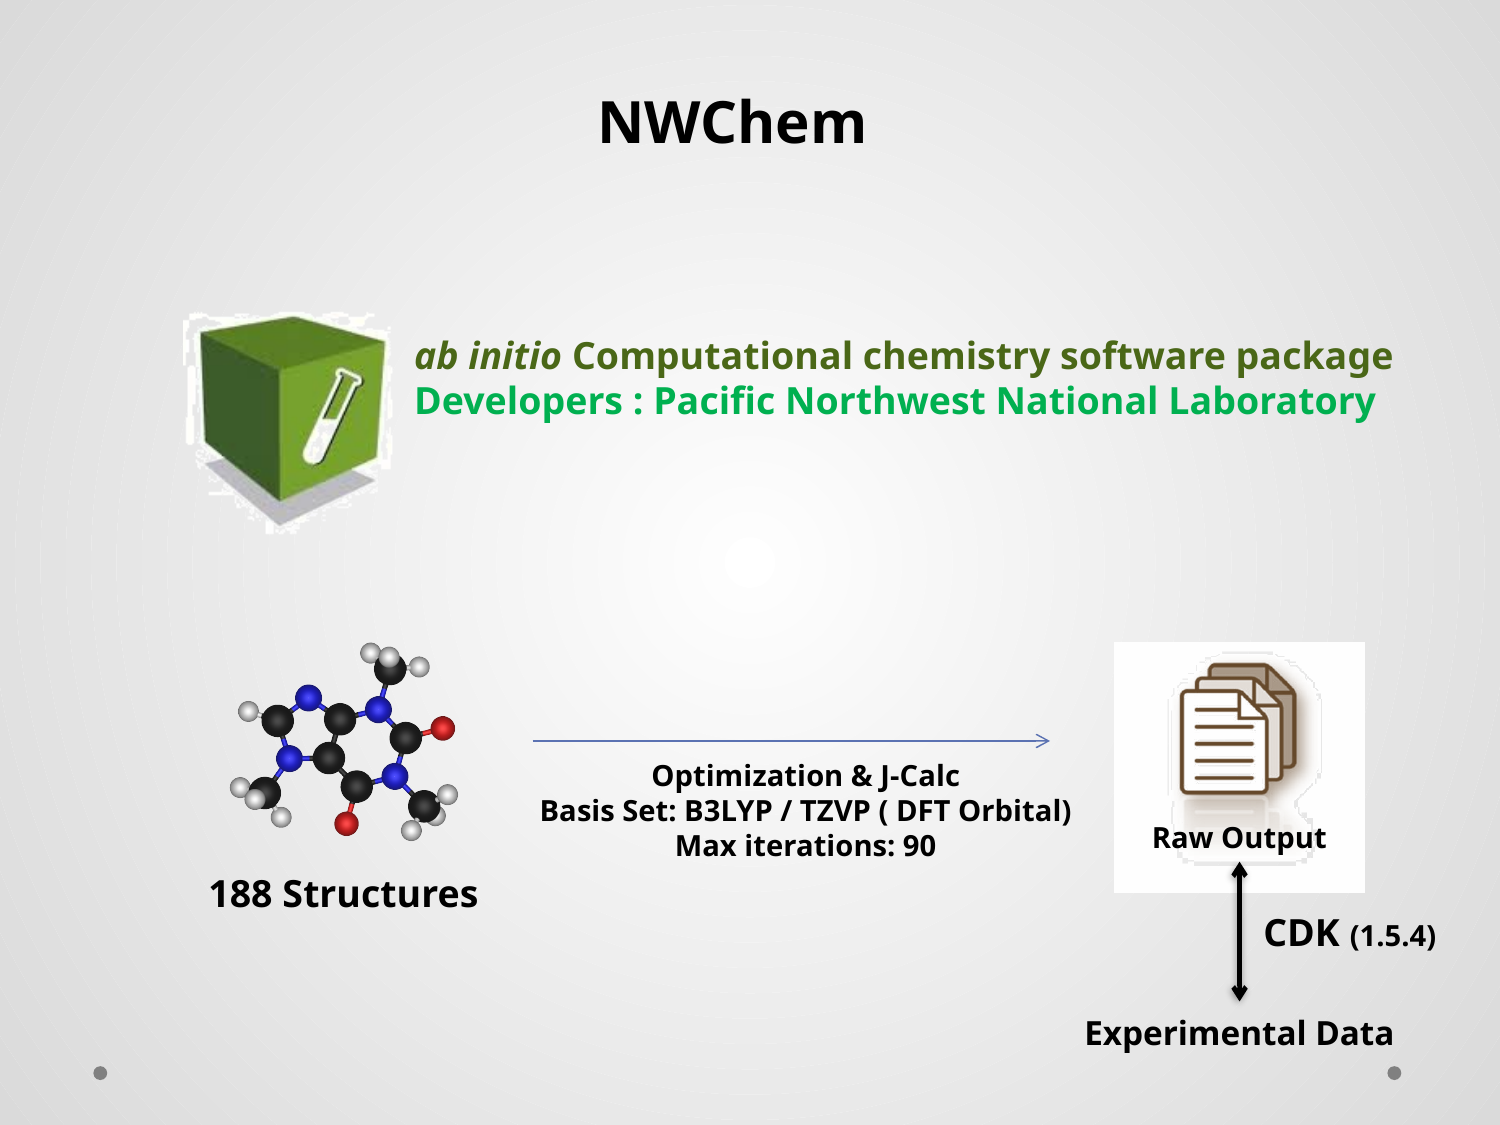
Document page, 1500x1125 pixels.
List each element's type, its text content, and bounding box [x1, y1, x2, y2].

text_box Optimization & J-Calc Basis Set: B3LYP / TZVP ( DFT Orbital) Max iterations: 90 [524, 749, 1087, 905]
picture [222, 637, 465, 845]
text_box CDK (1.5.4) [1248, 901, 1452, 962]
picture [183, 262, 409, 537]
text_box NWChem [582, 77, 882, 163]
text_box 188 Structures [193, 862, 494, 923]
text_box ab initio Computational chemistry software package Developers : Pacific Northwest National Laboratory [415, 324, 1410, 430]
picture [1114, 642, 1365, 894]
text_box Experimental Data [1069, 1005, 1410, 1060]
